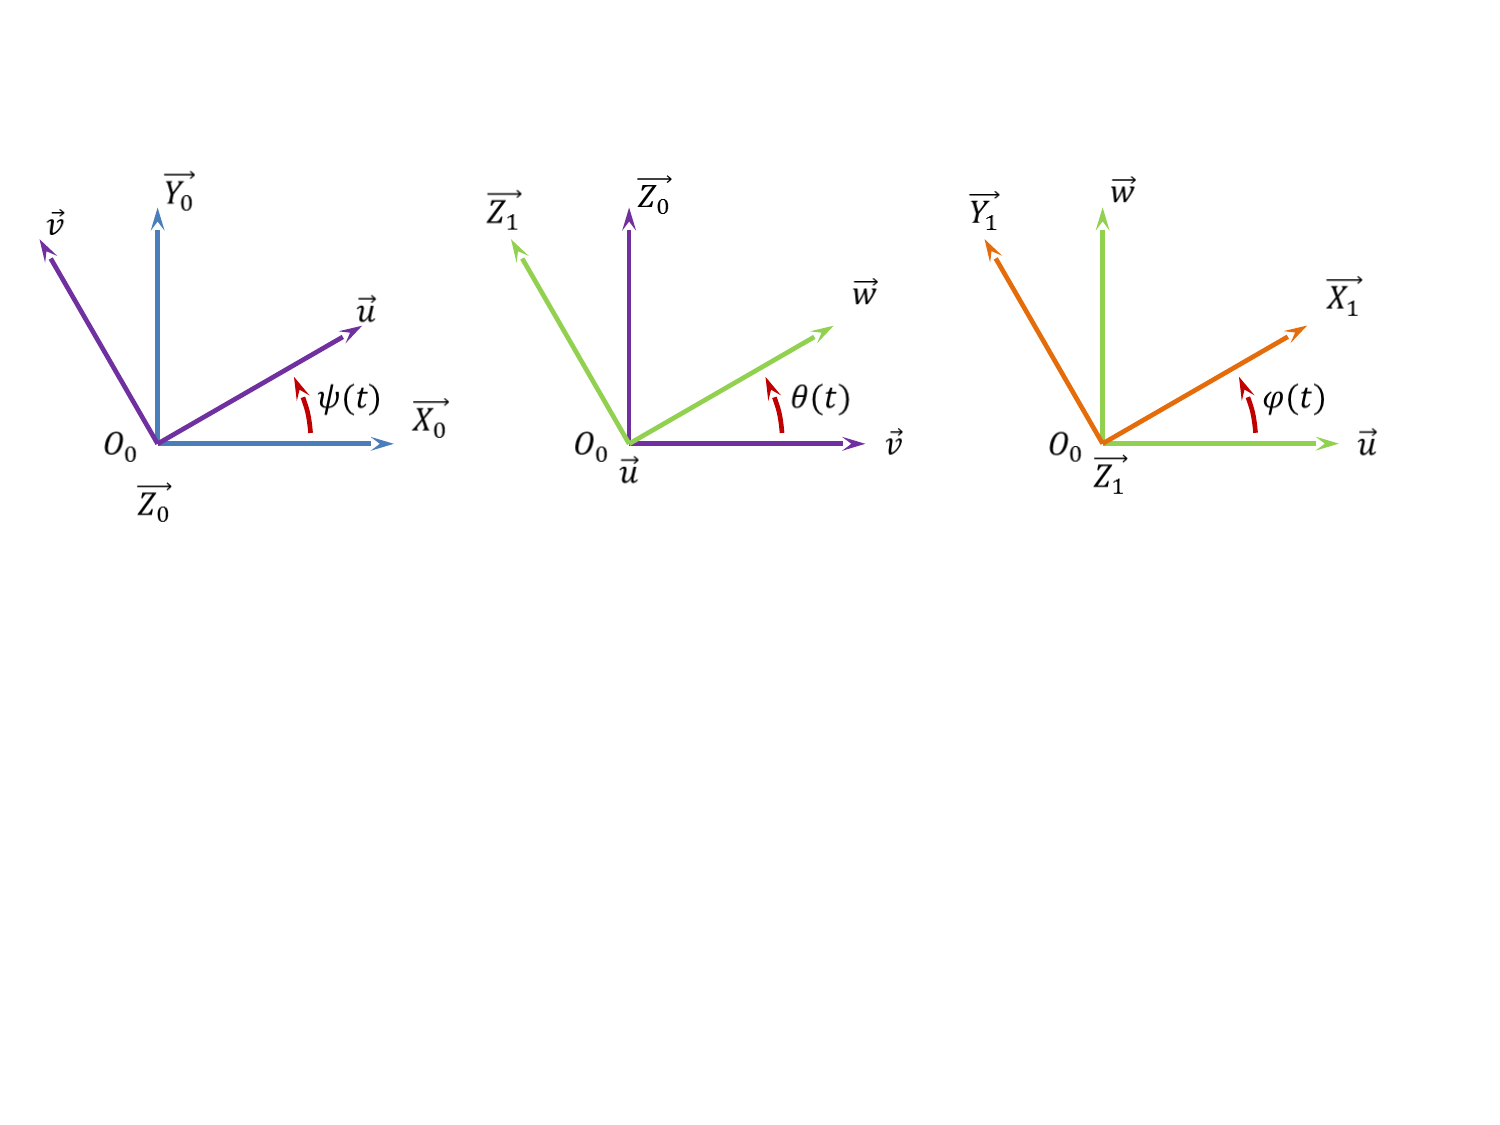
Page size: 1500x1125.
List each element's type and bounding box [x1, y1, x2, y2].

text_box [1307, 265, 1381, 326]
text_box [290, 368, 409, 425]
text_box [1028, 415, 1104, 472]
text_box [83, 415, 159, 472]
text_box [165, 410, 312, 443]
text_box [1074, 452, 1146, 505]
text_box [865, 415, 923, 472]
text_box [118, 471, 191, 532]
text_box [1027, 163, 1265, 401]
text_box [554, 415, 630, 472]
text_box [1235, 368, 1354, 425]
text_box [600, 452, 659, 500]
text_box [393, 387, 468, 448]
text_box [637, 410, 783, 443]
text_box [467, 178, 540, 240]
text_box [337, 282, 396, 339]
text_box [833, 265, 898, 321]
text_box [26, 196, 77, 252]
text_box [553, 164, 791, 401]
text_box [1338, 415, 1397, 472]
text_box [1111, 410, 1257, 443]
text_box [82, 164, 320, 401]
text_box [950, 179, 1019, 240]
text_box [761, 368, 881, 425]
